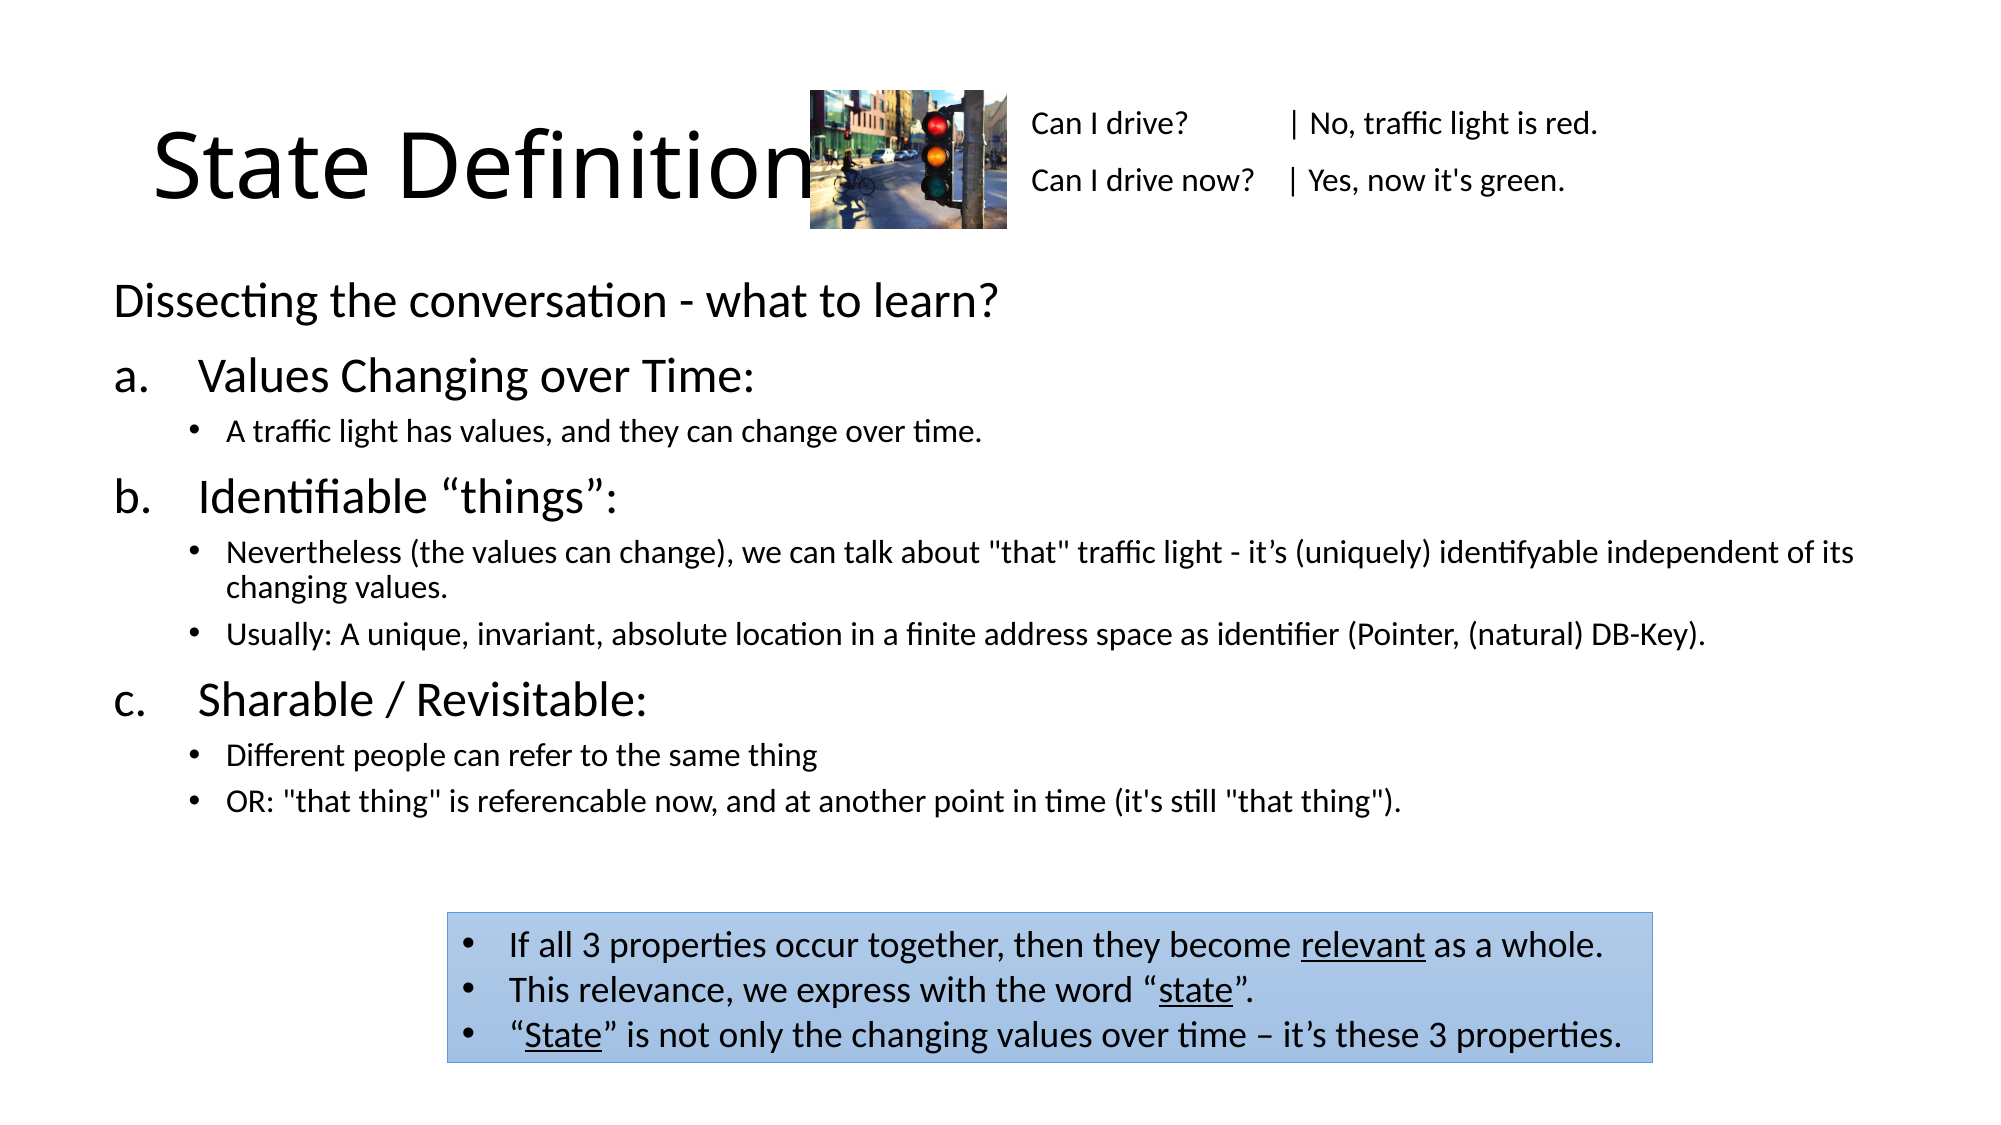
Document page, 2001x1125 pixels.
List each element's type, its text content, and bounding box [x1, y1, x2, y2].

text_box Dissecting the conversation - what to learn? Values Changing over Time: A traffic light has values, and they can change over time. Identifiable “things”: Nevertheless (the values can change), we can talk about "that" traffic light - it’s (uniquely) identifyable independent of its changing values. Usually: A unique, invariant, absolute location in a finite address space as identifier (Pointer, (natural) DB-Key). Sharable / Revisitable: Different people can refer to the same thing OR: "that thing" is referencable now, and at another point in time (it's still "that thing"). [98, 266, 1935, 853]
text_box If all 3 properties occur together, then they become relevant as a whole. This relevance, we express with the word “state”. “State” is not only the changing values over time – it’s these 3 properties. [447, 912, 1653, 1063]
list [810, 90, 1007, 229]
text_box Can I drive? | No, traffic light is red. Can I drive now? | Yes, now it's green. [1016, 98, 1878, 229]
title State Definition [137, 59, 1863, 266]
